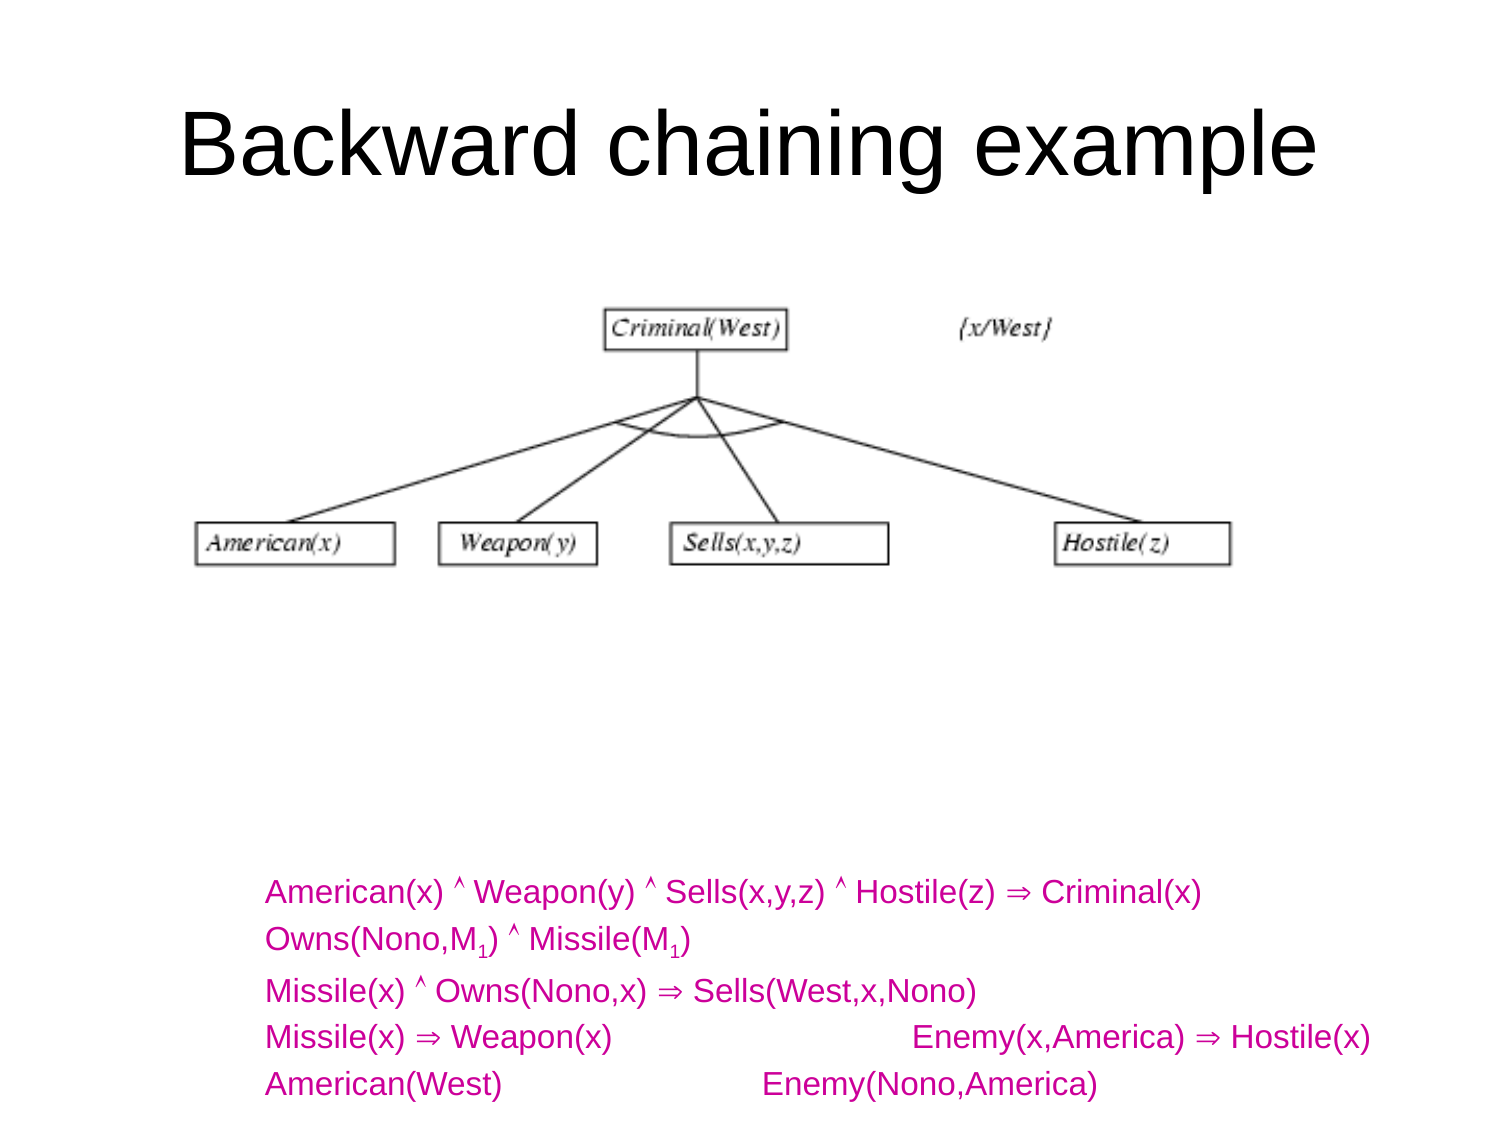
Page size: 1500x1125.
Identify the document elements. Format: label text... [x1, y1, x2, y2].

text_box American(x)  Weapon(y)  Sells(x,y,z)  Hostile(z)  Criminal(x) Owns(Nono,M1)  Missile(M1) Missile(x)  Owns(Nono,x)  Sells(West,x,Nono) Missile(x)  Weapon(x) Enemy(x,America)  Hostile(x) American(West) Enemy(Nono,America) [174, 862, 1388, 1105]
title Backward chaining example [74, 44, 1426, 233]
picture [174, 299, 1301, 812]
